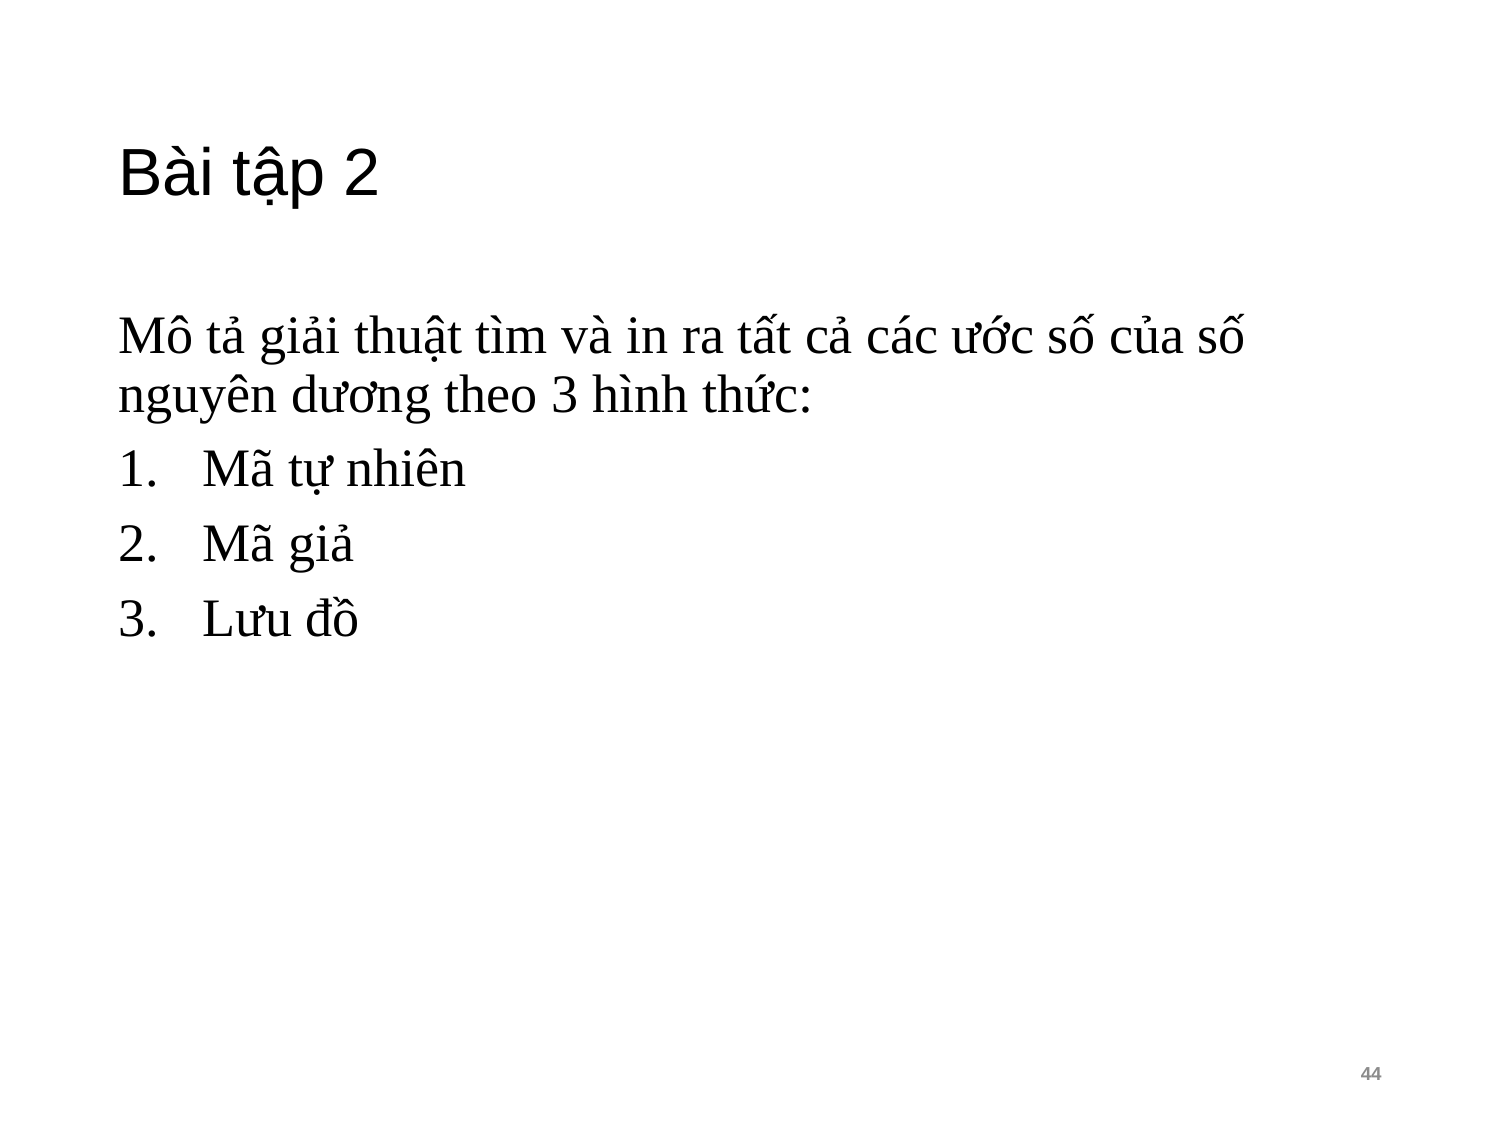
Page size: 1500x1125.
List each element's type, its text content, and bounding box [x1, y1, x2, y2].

slide_number 44 [993, 1042, 1397, 1103]
title Bài tập 2 [103, 59, 1397, 278]
list Mô tả giải thuật tìm và in ra tất cả các ước số của số nguyên dương theo 3 hình thức: Mã tự nhiên Mã giả Lưu đồ [103, 299, 1397, 1014]
